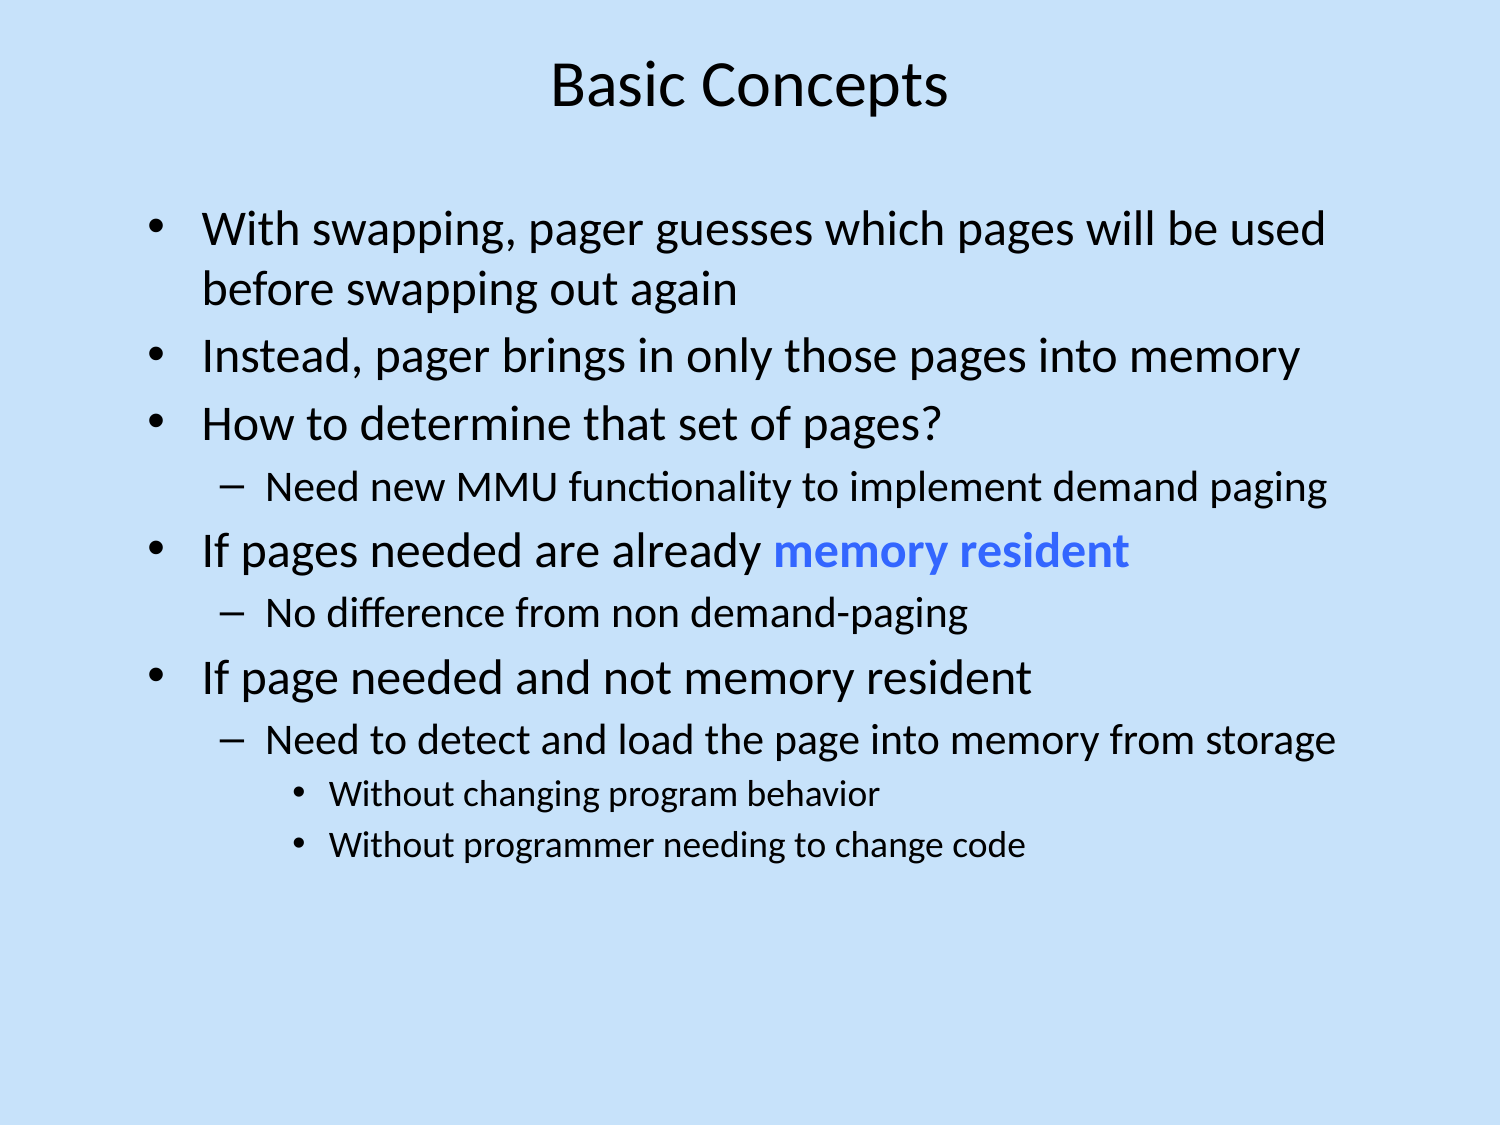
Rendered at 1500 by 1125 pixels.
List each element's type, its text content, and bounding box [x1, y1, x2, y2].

list With swapping, pager guesses which pages will be used before swapping out again Instead, pager brings in only those pages into memory How to determine that set of pages? Need new MMU functionality to implement demand paging If pages needed are already memory resident No difference from non demand-paging If page needed and not memory resident Need to detect and load the page into memory from storage Without changing program behavior Without programmer needing to change code [132, 187, 1365, 931]
title Basic Concepts [75, 33, 1425, 128]
